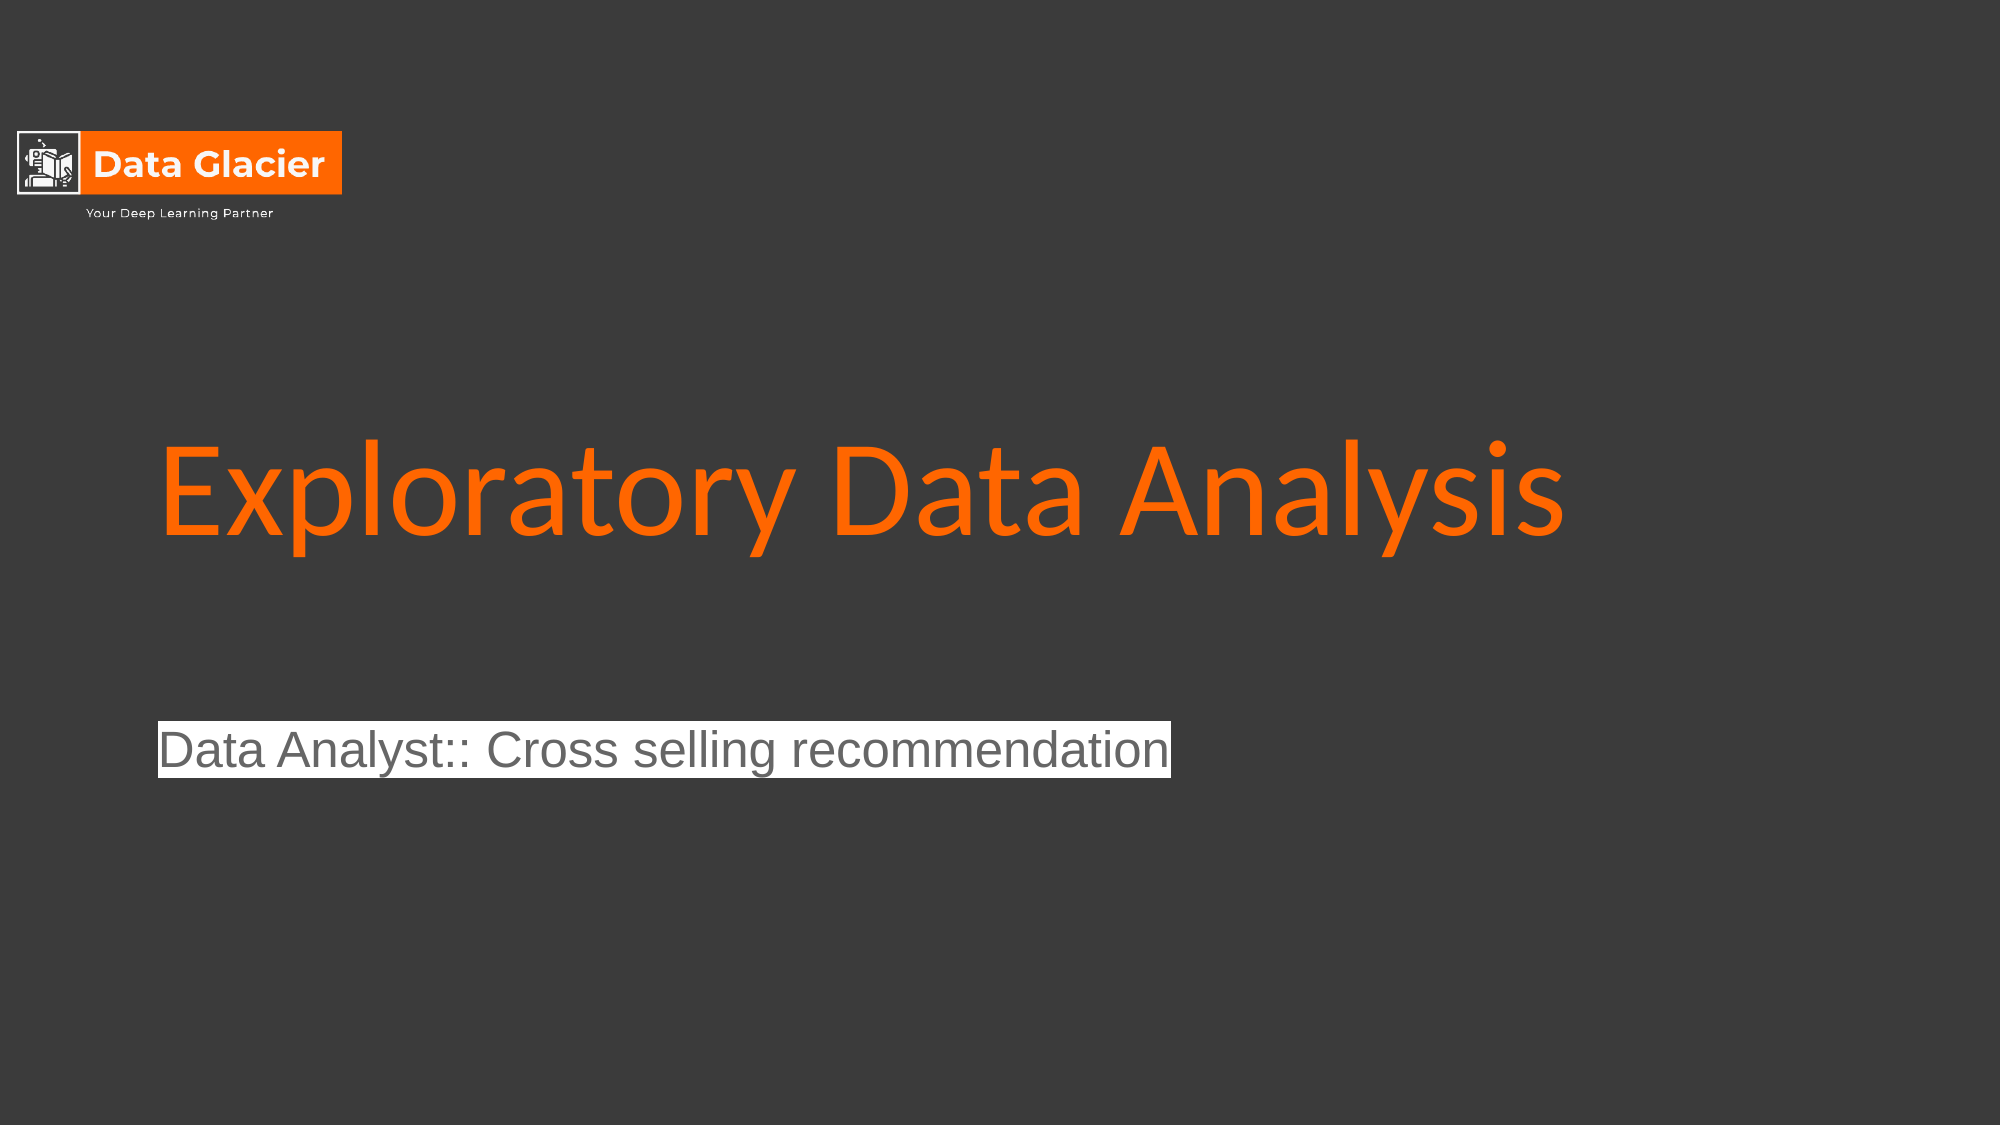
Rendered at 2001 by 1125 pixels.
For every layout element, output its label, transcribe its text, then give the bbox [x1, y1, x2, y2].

picture [13, 8, 345, 341]
text_box Exploratory Data Analysis Data Analyst:: Cross selling recommendation [142, 390, 1599, 1081]
